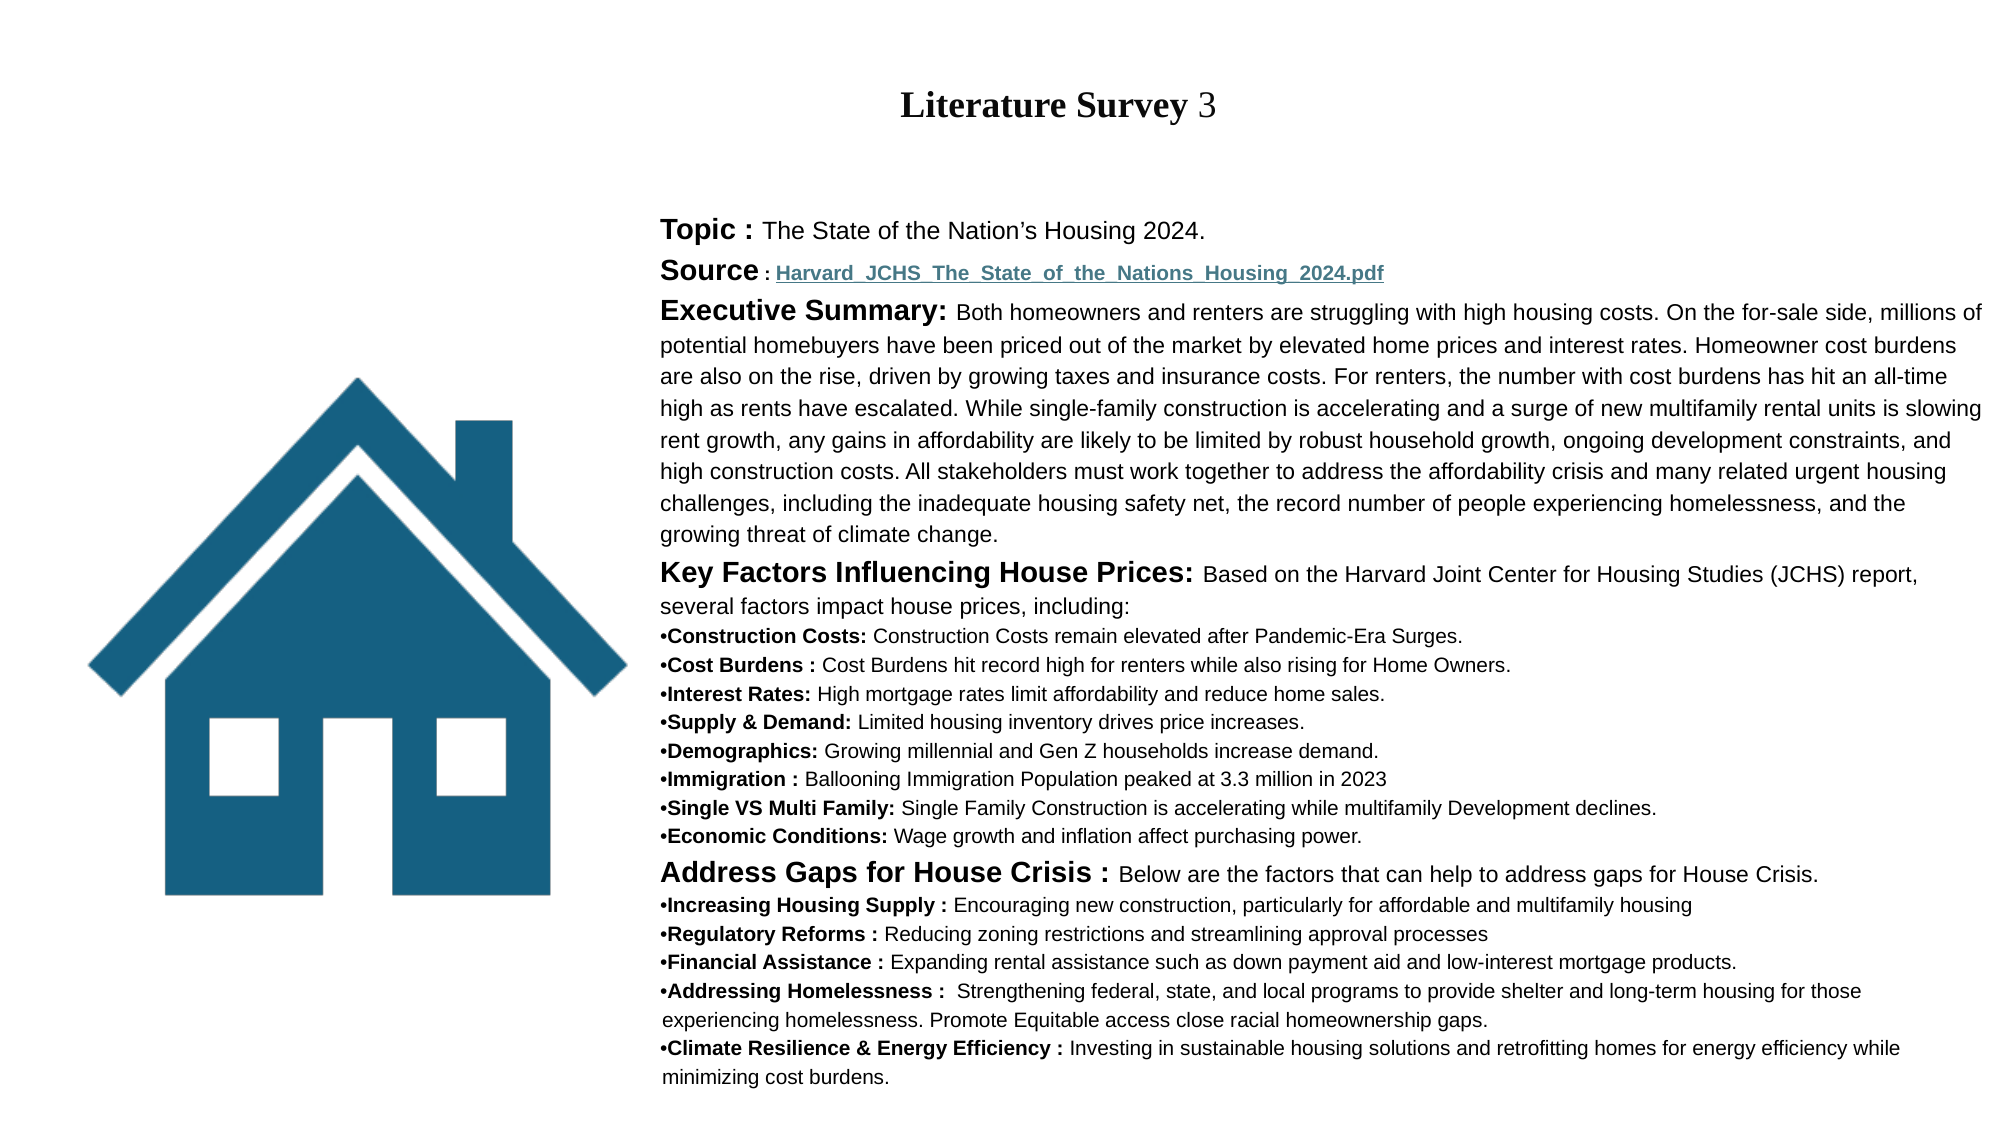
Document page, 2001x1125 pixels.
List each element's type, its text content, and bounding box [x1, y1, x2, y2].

subtitle Literature Survey 3 [234, 35, 1883, 133]
text_box Topic : The State of the Nation’s Housing 2024. Source : Harvard_JCHS_The_State_of_the_Nations_Housing_2024.pdf Executive Summary: Both homeowners and renters are struggling with high housing costs. On the for-sale side, millions of potential homebuyers have been priced out of the market by elevated home prices and interest rates. Homeowner cost burdens are also on the rise, driven by growing taxes and insurance costs. For renters, the number with cost burdens has hit an all-time high as rents have escalated. While single-family construction is accelerating and a surge of new multifamily rental units is slowing rent growth, any gains in affordability are likely to be limited by robust household growth, ongoing development constraints, and high construction costs. All stakeholders must work together to address the affordability crisis and many related urgent housing challenges, including the inadequate housing safety net, the record number of people experiencing homelessness, and the growing threat of climate change. Key Factors Influencing House Prices: Based on the Harvard Joint Center for Housing Studies (JCHS) report, several factors impact house prices, including: •Construction Costs: Construction Costs remain elevated after Pandemic-Era Surges. •Cost Burdens : Cost Burdens hit record high for renters while also rising for Home Owners. •Interest Rates: High mortgage rates limit affordability and reduce home sales. •Supply & Demand: Limited housing inventory drives price increases. •Demographics: Growing millennial and Gen Z households increase demand. •Immigration : Ballooning Immigration Population peaked at 3.3 million in 2023 •Single VS Multi Family: Single Family Construction is accelerating while multifamily Development declines. •Economic Conditions: Wage growth and inflation affect purchasing power. Address Gaps for House Crisis : Below are the factors that can help to address gaps for House Crisis. •Increasing Housing Supply : Encouraging new construction, particularly for affordable and multifamily housing •Regulatory Reforms : Reducing zoning restrictions and streamlining approval processes •Financial Assistance : Expanding rental assistance such as down payment aid and low-interest mortgage products. •Addressing Homelessness : Strengthening federal, state, and local programs to provide shelter and long-term housing for those experiencing homelessness. Promote Equitable access close racial homeownership gaps. •Climate Resilience & Energy Efficiency : Investing in sustainable housing solutions and retrofitting homes for energy efficiency while minimizing cost burdens. [645, 178, 2000, 1096]
picture [55, 297, 661, 977]
